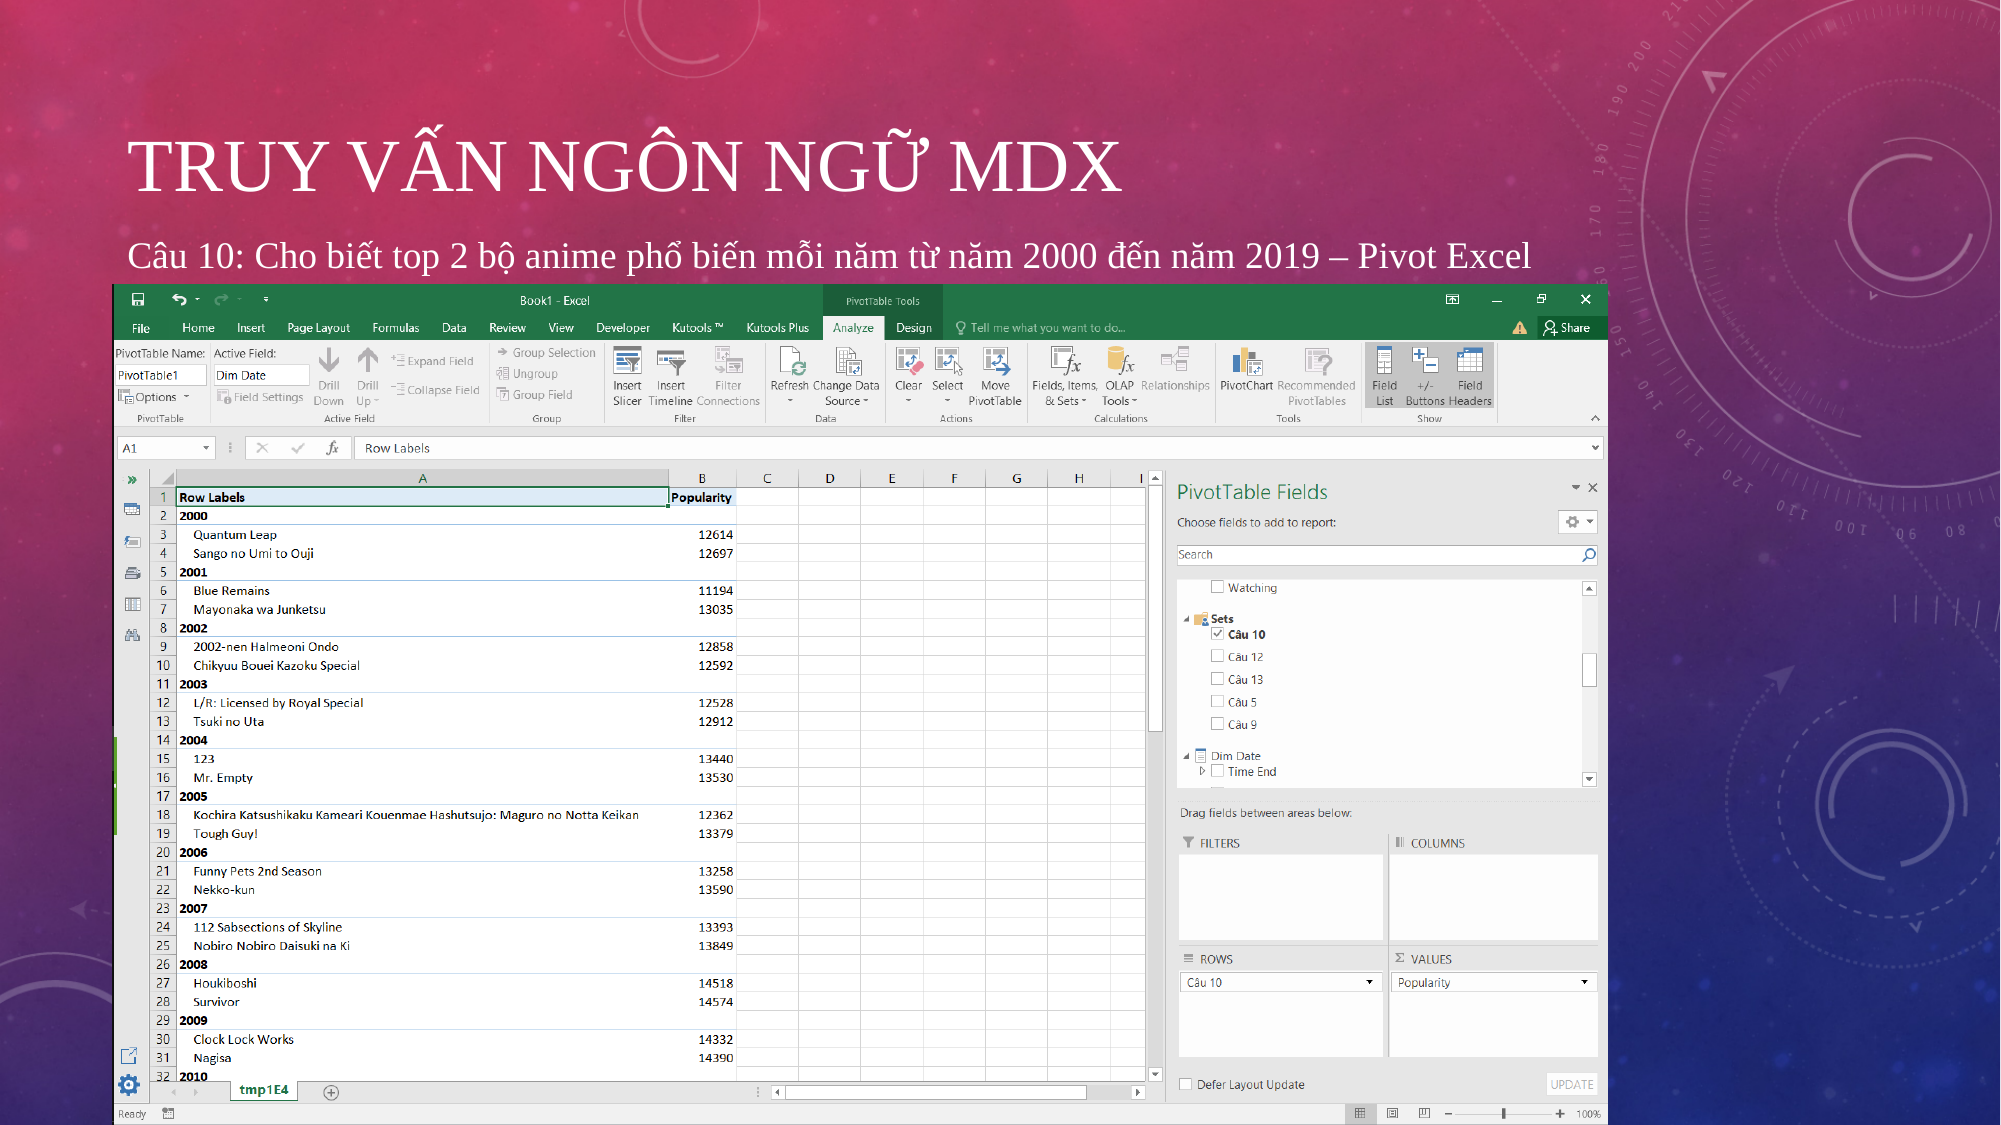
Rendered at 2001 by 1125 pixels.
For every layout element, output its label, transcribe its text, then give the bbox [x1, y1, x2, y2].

title Truy vấn ngôn ngữ MDX [112, 99, 1775, 223]
picture [0, 0, 2001, 1125]
text_box Câu 10: Cho biết top 2 bộ anime phổ biến mỗi năm từ năm 2000 đến năm 2019 – Pivot Excel [112, 223, 1775, 284]
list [112, 283, 1608, 1125]
